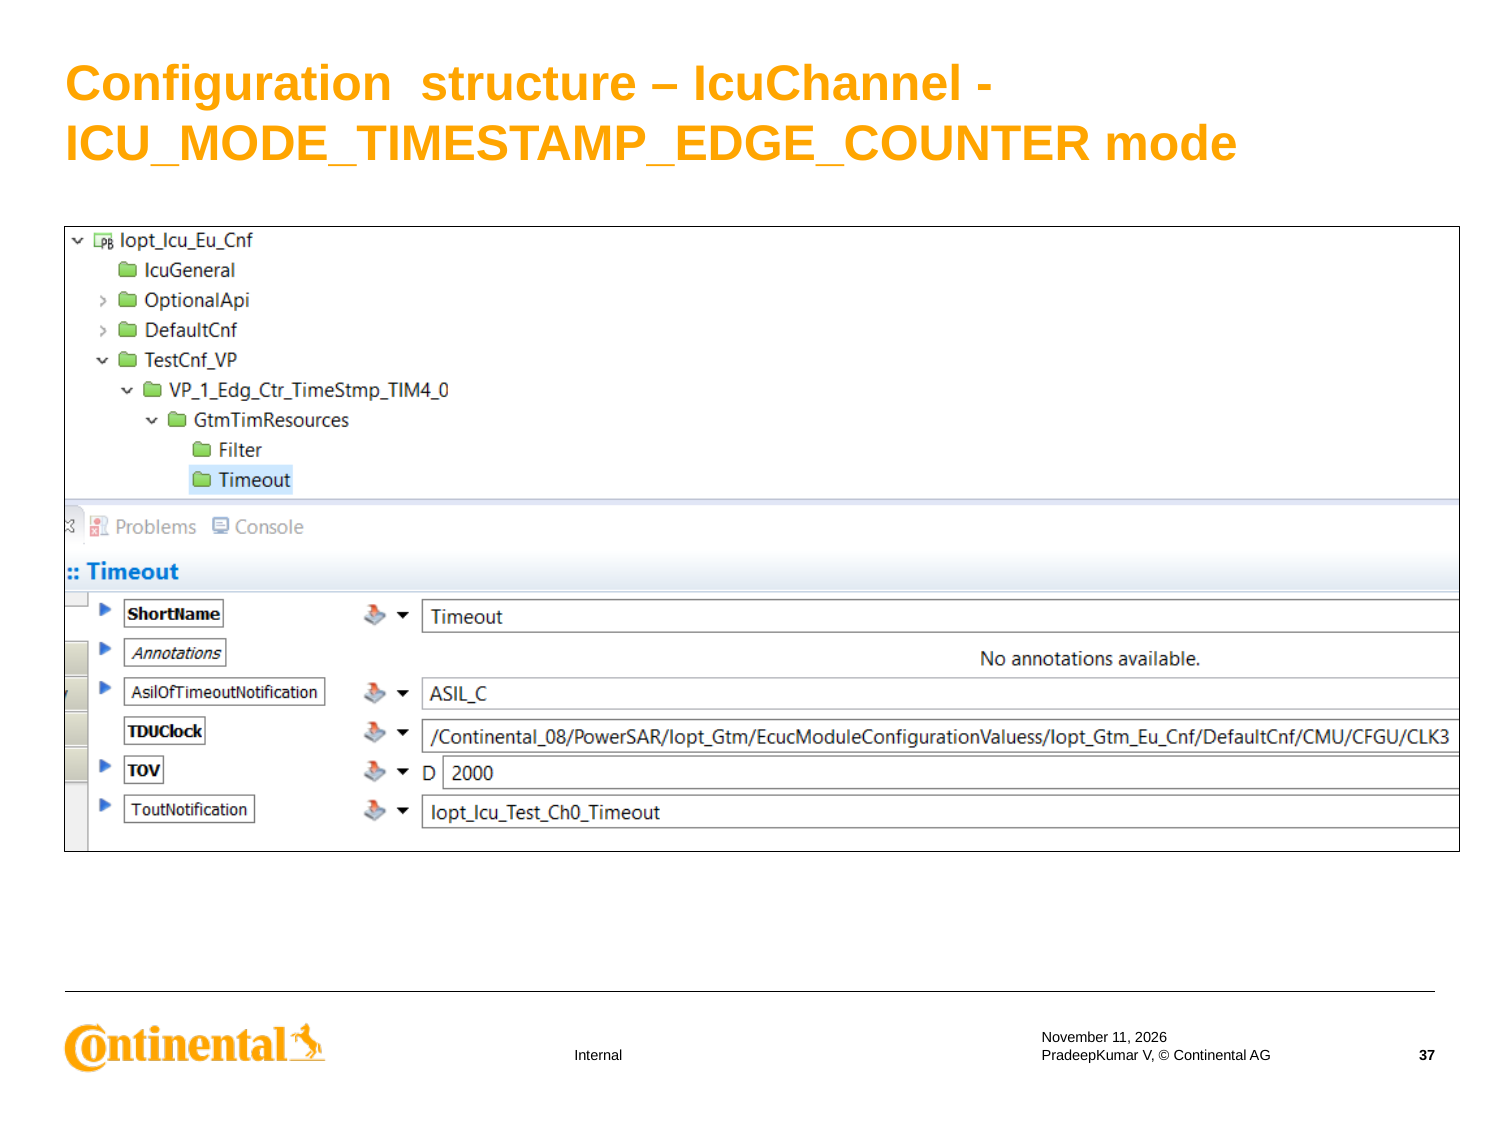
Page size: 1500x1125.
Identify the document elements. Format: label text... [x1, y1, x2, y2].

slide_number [1041, 1021, 1371, 1045]
slide_number 37 [1376, 1045, 1436, 1071]
text_box Configuration structure – IcuChannel - ICU_MODE_TIMESTAMP_EDGE_COUNTER mode [64, 50, 1459, 171]
footer PradeepKumar V, © Continental AG [1041, 1045, 1371, 1071]
picture [64, 225, 1459, 852]
